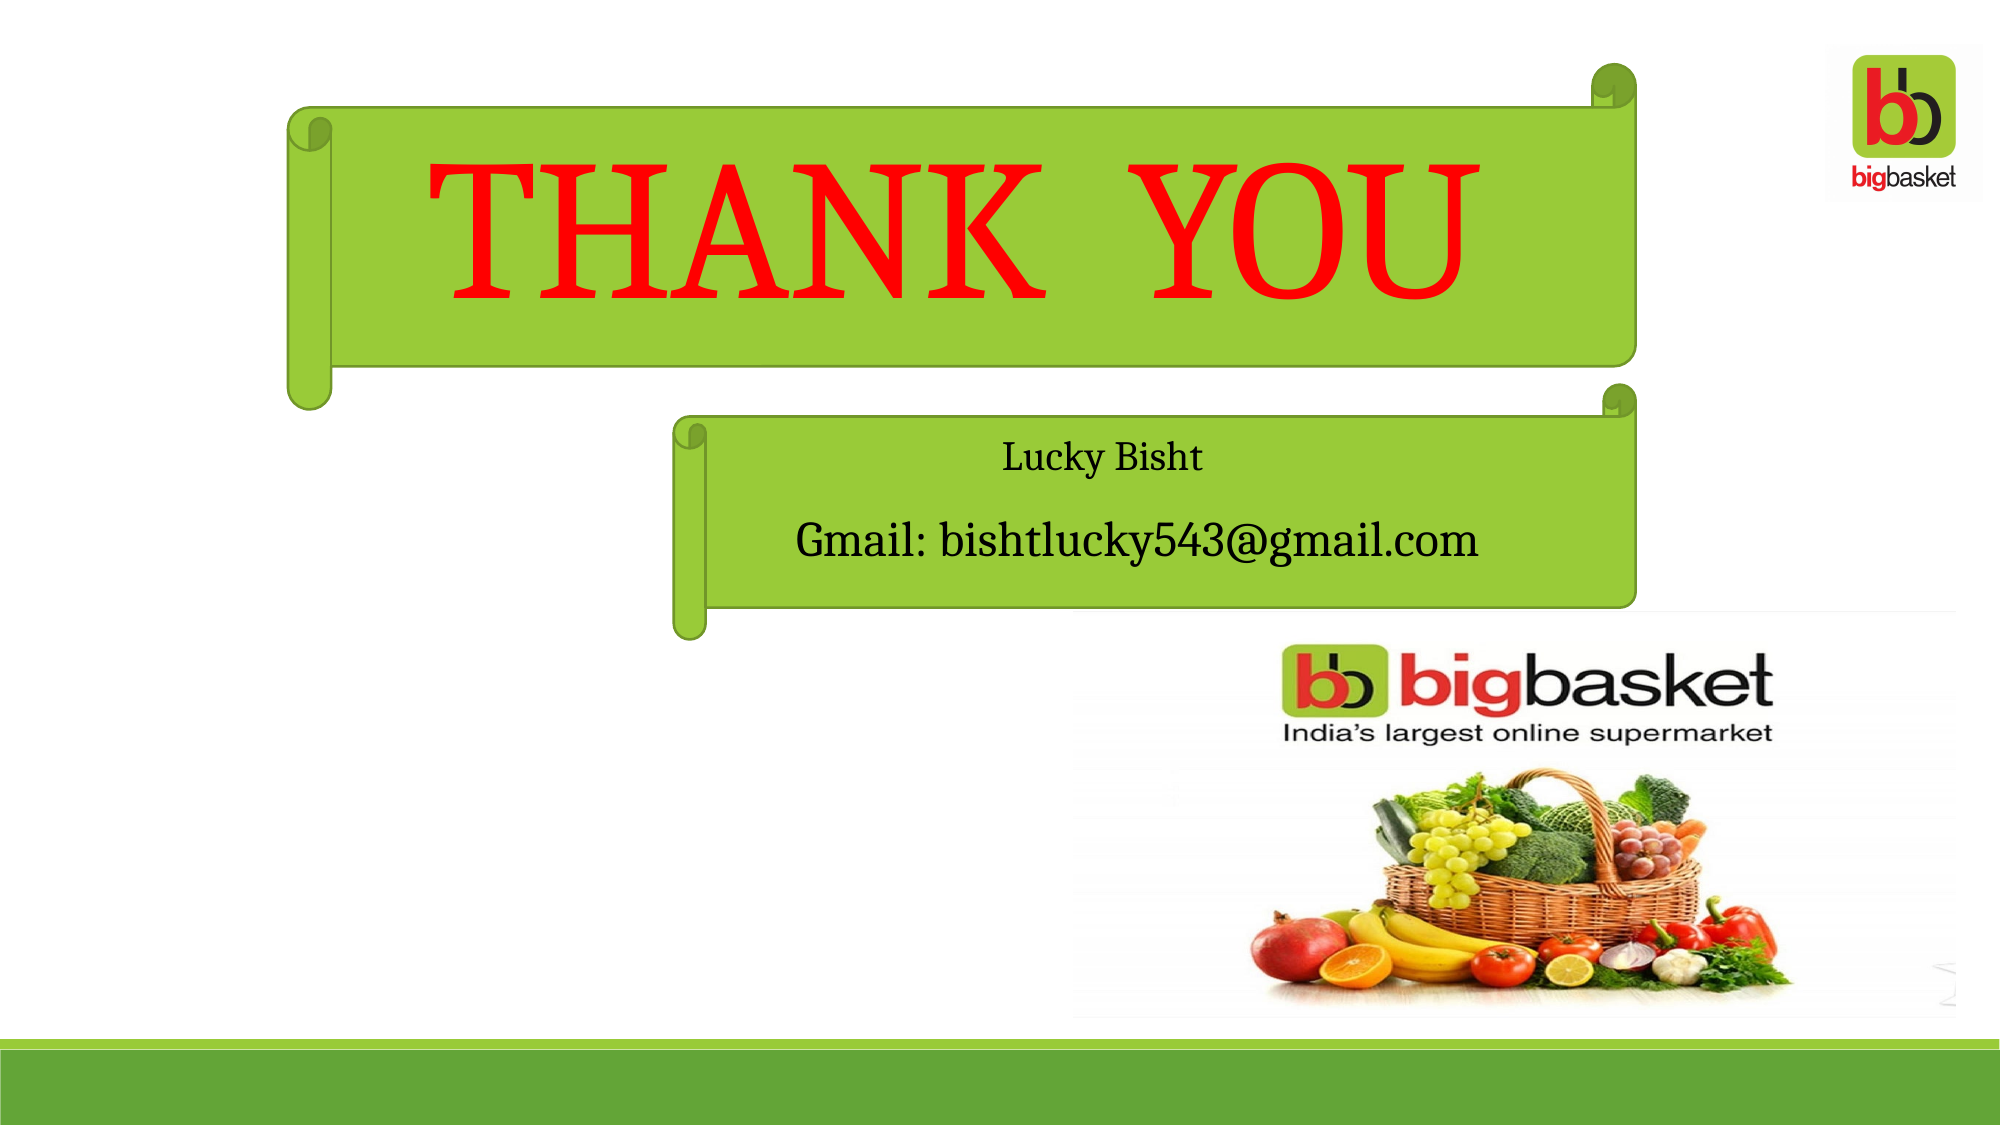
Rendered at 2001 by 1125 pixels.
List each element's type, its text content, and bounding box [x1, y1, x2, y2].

text_box [672, 383, 1637, 641]
text_box THANK YOU [411, 90, 1983, 346]
picture [1824, 43, 1983, 202]
picture [1072, 610, 1957, 1018]
text_box [286, 106, 1637, 411]
text_box [1591, 62, 1637, 90]
text_box Lucky Bisht [931, 421, 1228, 487]
text_box Gmail: bishtlucky543@gmail.com [781, 499, 1495, 574]
